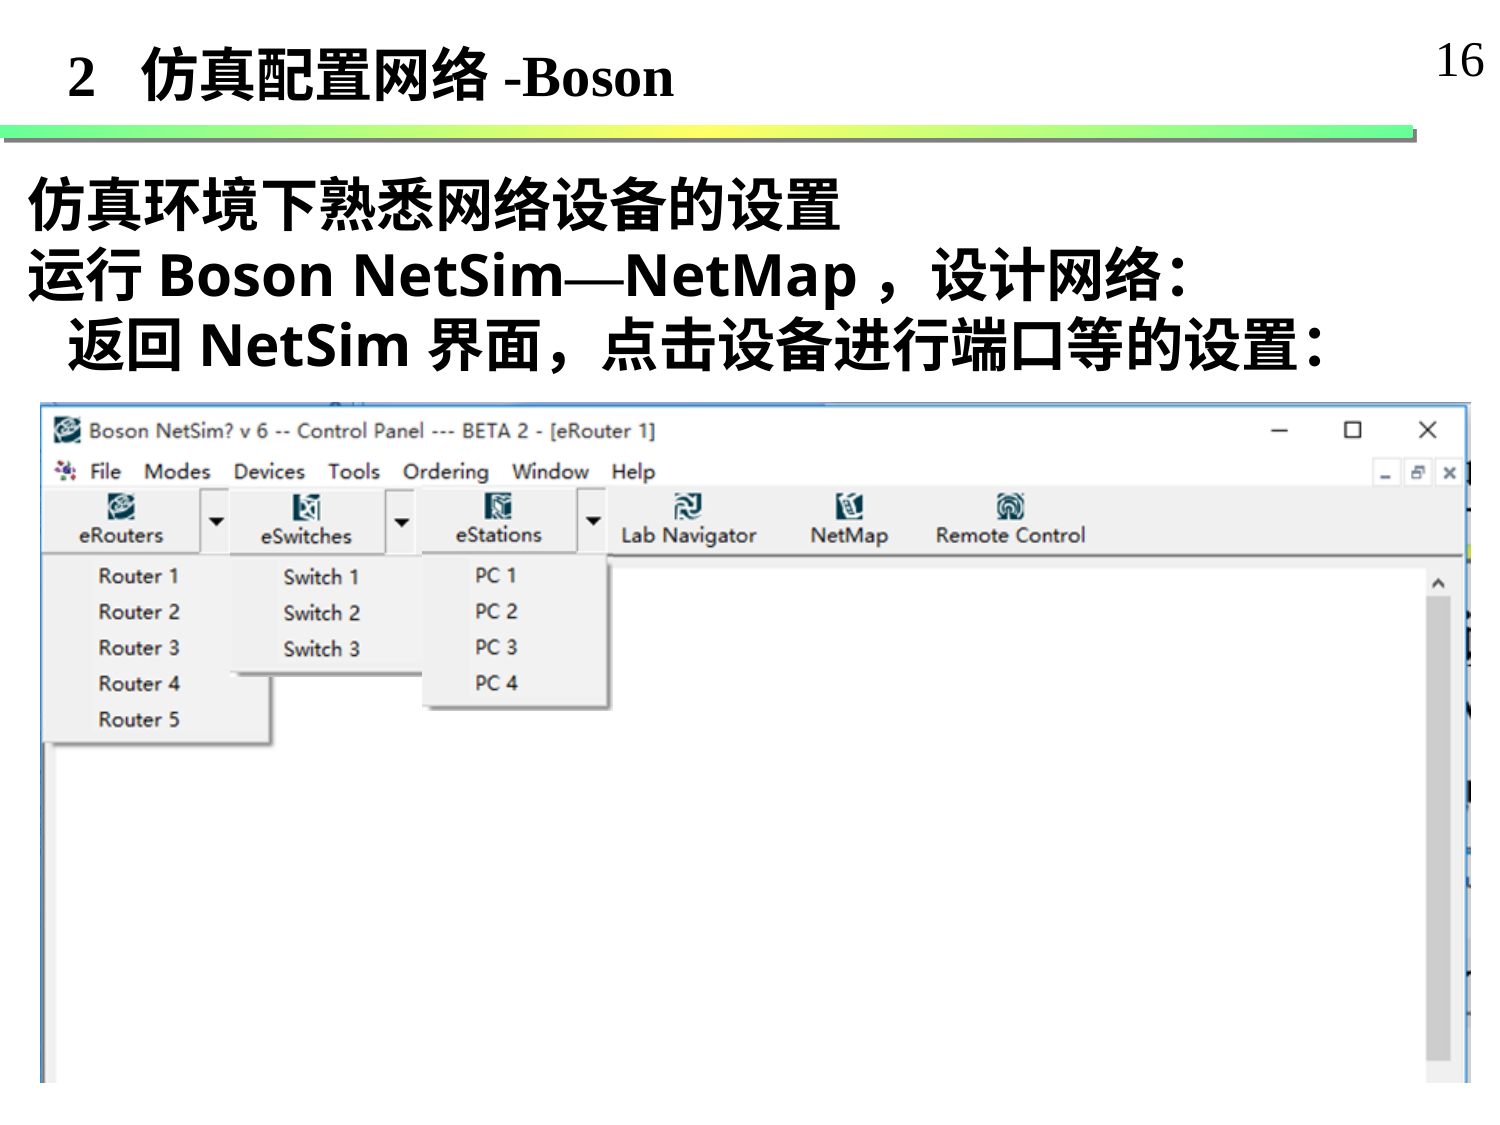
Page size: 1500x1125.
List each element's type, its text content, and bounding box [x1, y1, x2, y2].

text_box [0, 125, 1413, 138]
picture [40, 402, 1471, 1083]
text_box 2 仿真配置网络-Boson [53, 31, 1273, 116]
text_box 16 [1420, 19, 1500, 94]
text_box 仿真环境下熟悉网络设备的设置 运行Boson NetSim—NetMap，设计网络： 返回NetSim界面，点击设备进行端口等的设置： [12, 160, 1463, 386]
